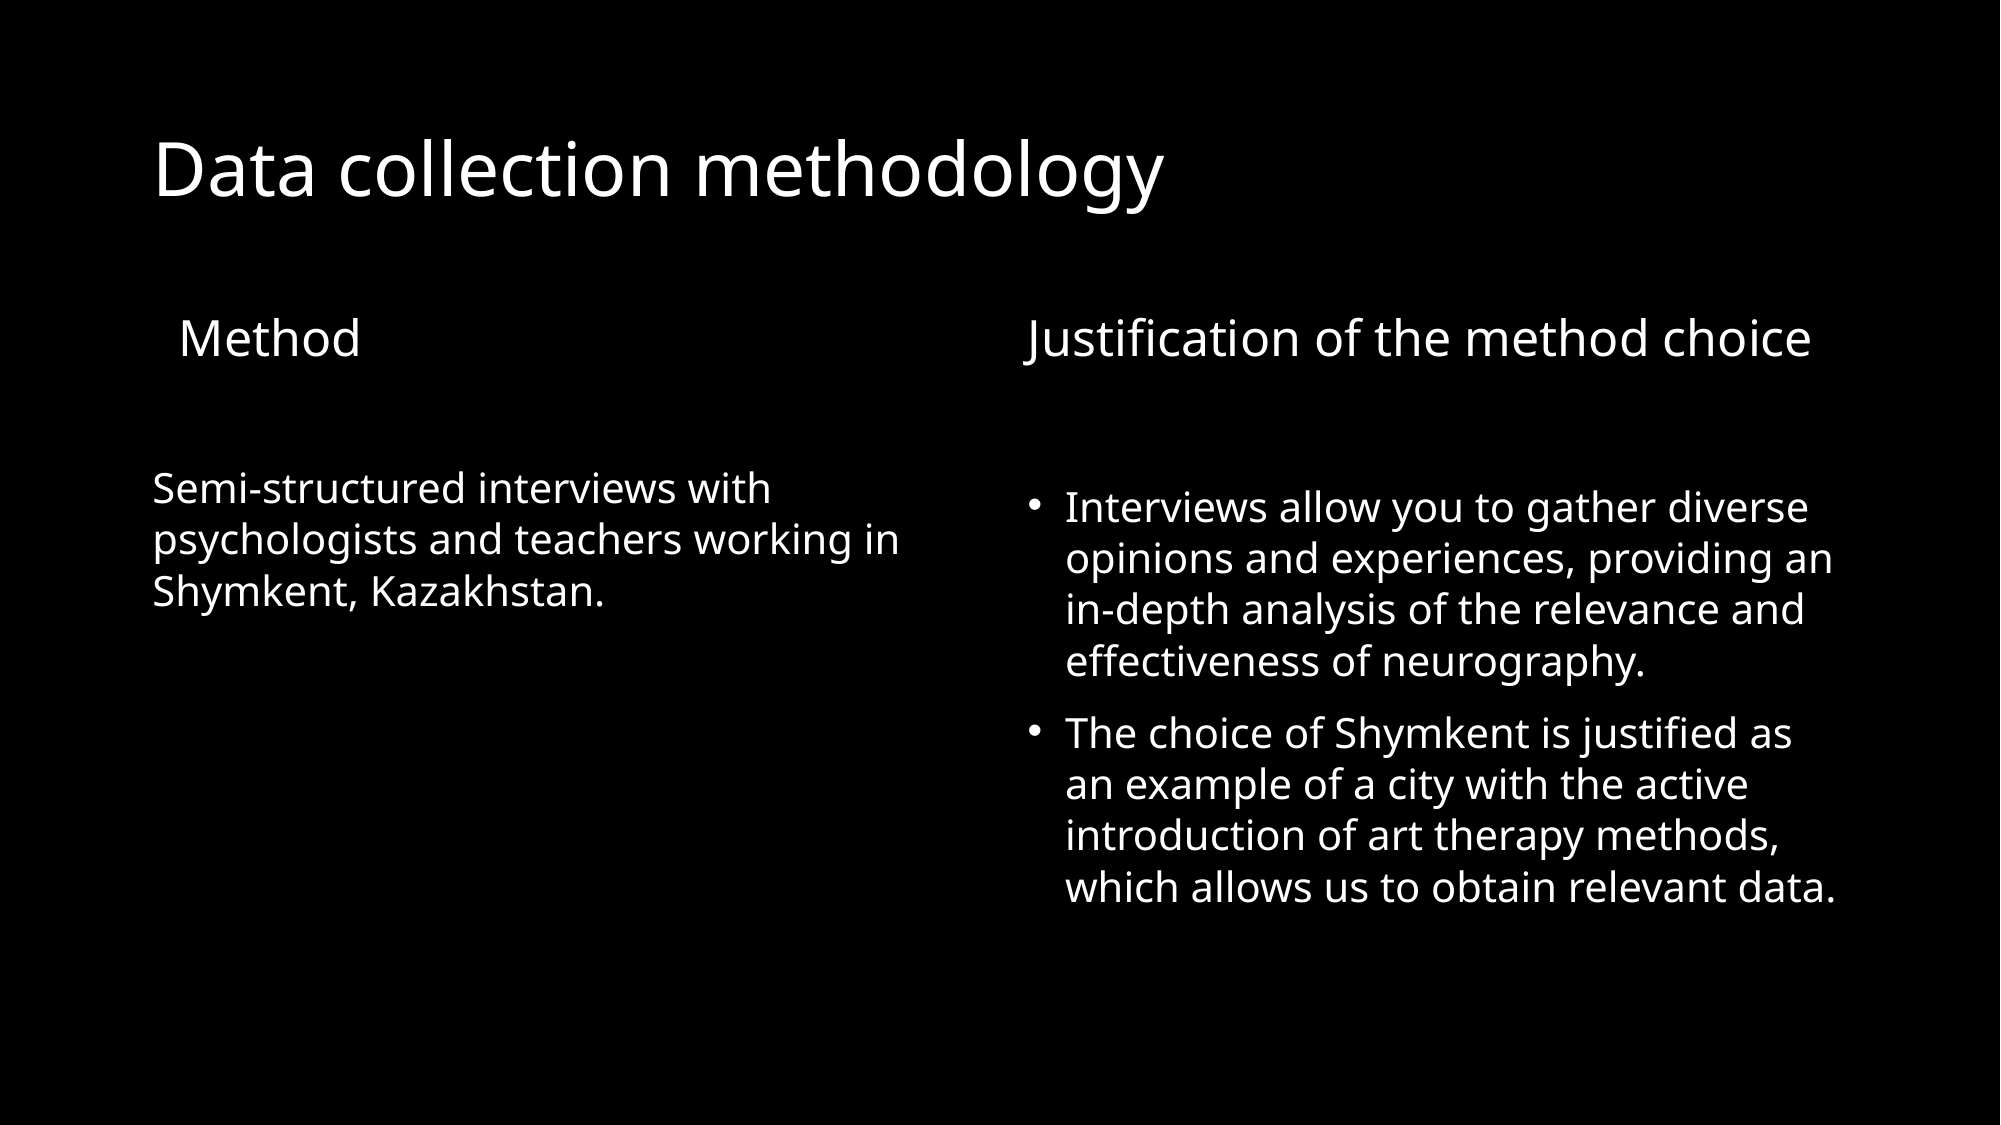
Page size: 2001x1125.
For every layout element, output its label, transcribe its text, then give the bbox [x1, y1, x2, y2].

list Method Semi-structured interviews with psychologists and teachers working in Shymkent, Kazakhstan. [137, 299, 988, 1014]
list Justification of the method choice Interviews allow you to gather diverse opinions and experiences, providing an in-depth analysis of the relevance and effectiveness of neurography. The choice of Shymkent is justified as an example of a city with the active introduction of art therapy methods, which allows us to obtain relevant data. [1012, 299, 1863, 1014]
title Data collection methodology [137, 59, 1863, 278]
